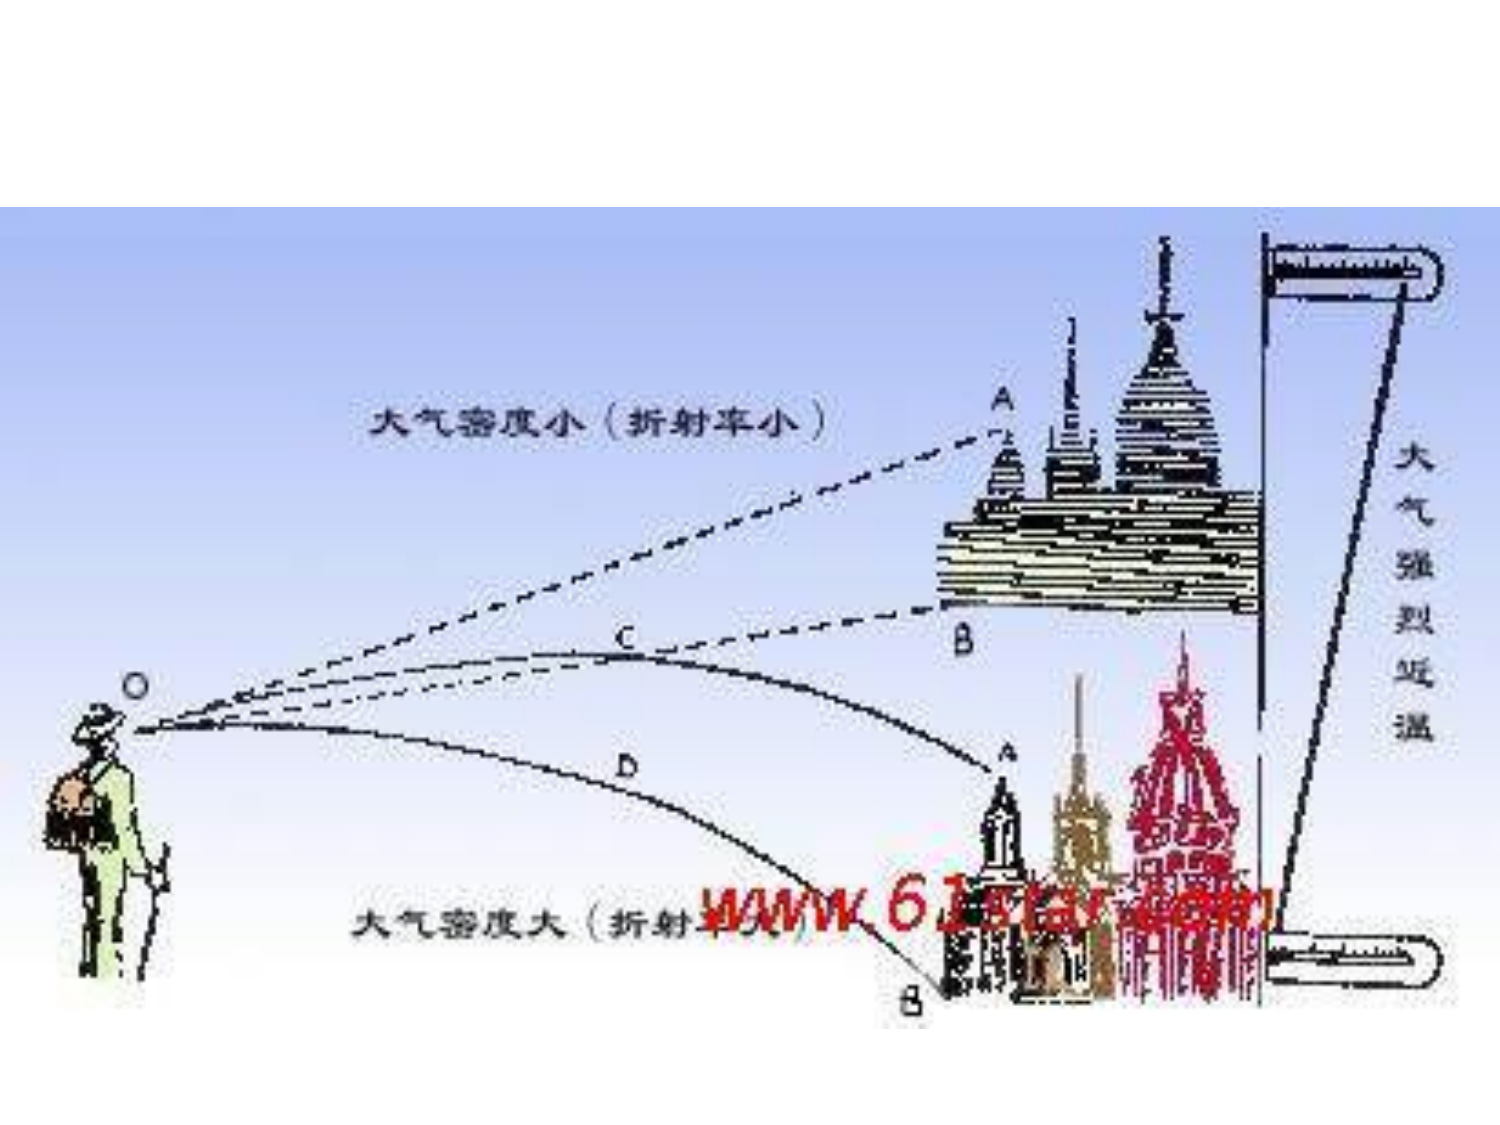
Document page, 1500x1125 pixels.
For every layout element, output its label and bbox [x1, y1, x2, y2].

picture [0, 207, 1500, 1029]
